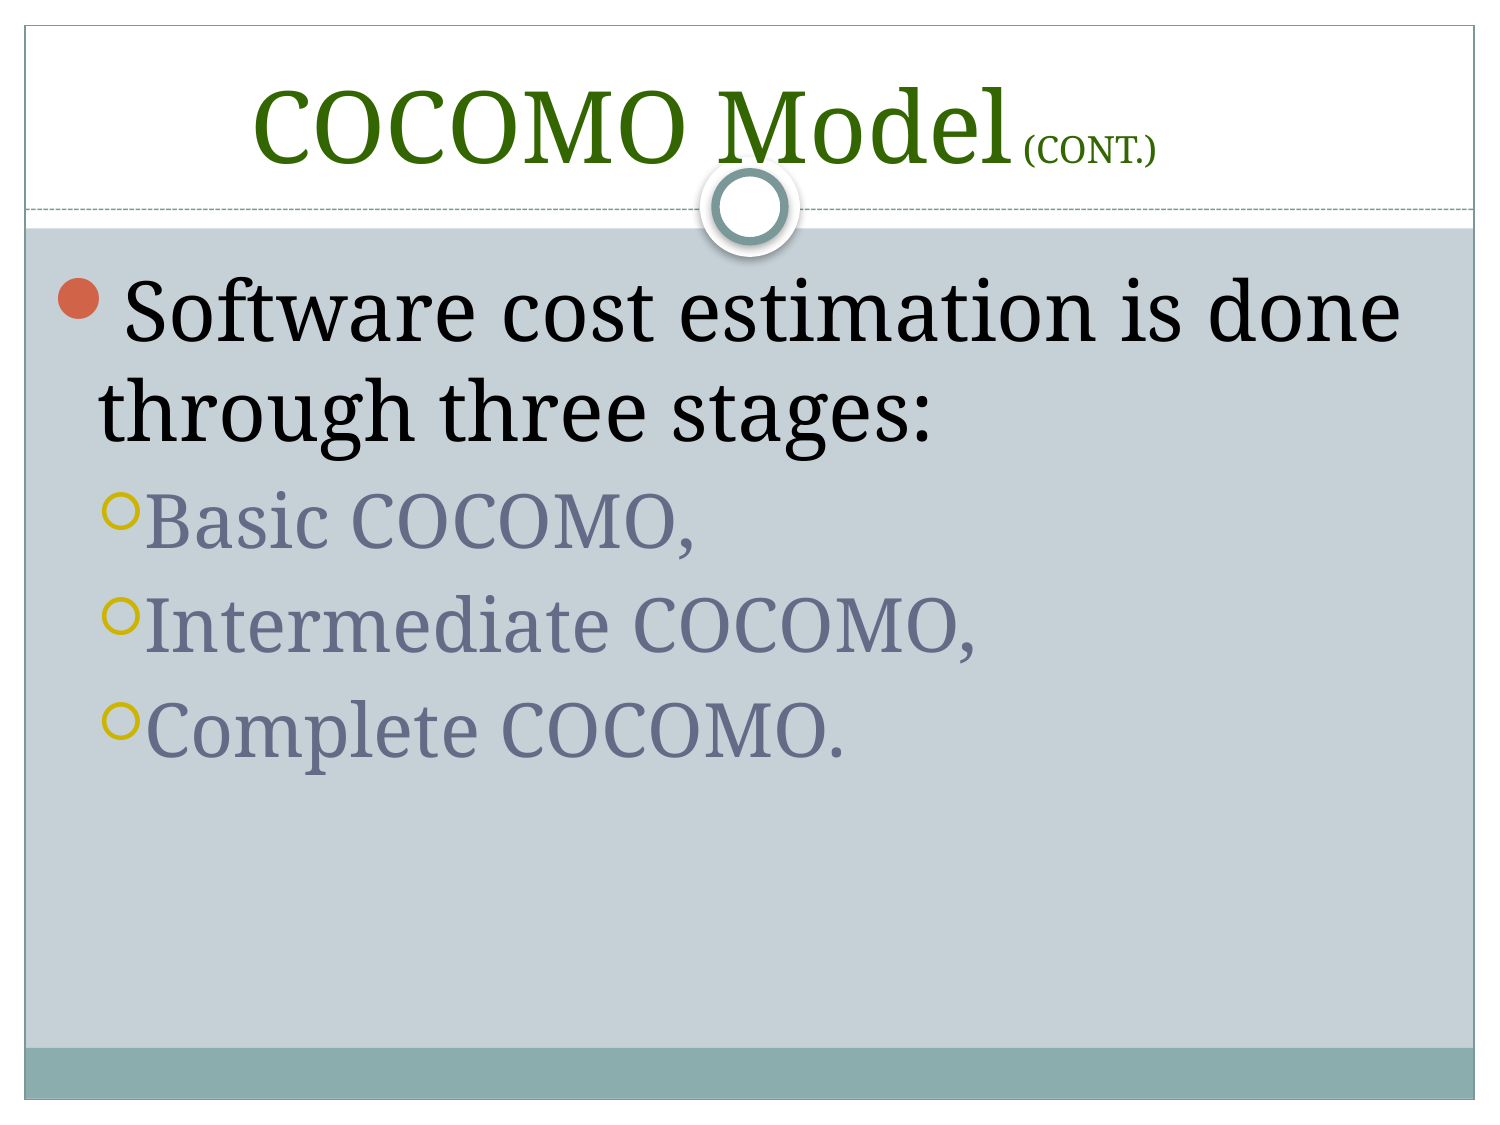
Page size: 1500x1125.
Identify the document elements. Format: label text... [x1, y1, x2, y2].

list Software cost estimation is done through three stages: Basic COCOMO, Intermediate COCOMO, Complete COCOMO. [49, 250, 1445, 1001]
title COCOMO Model (CONT.) [66, 29, 1342, 217]
slide_number [715, 168, 791, 241]
